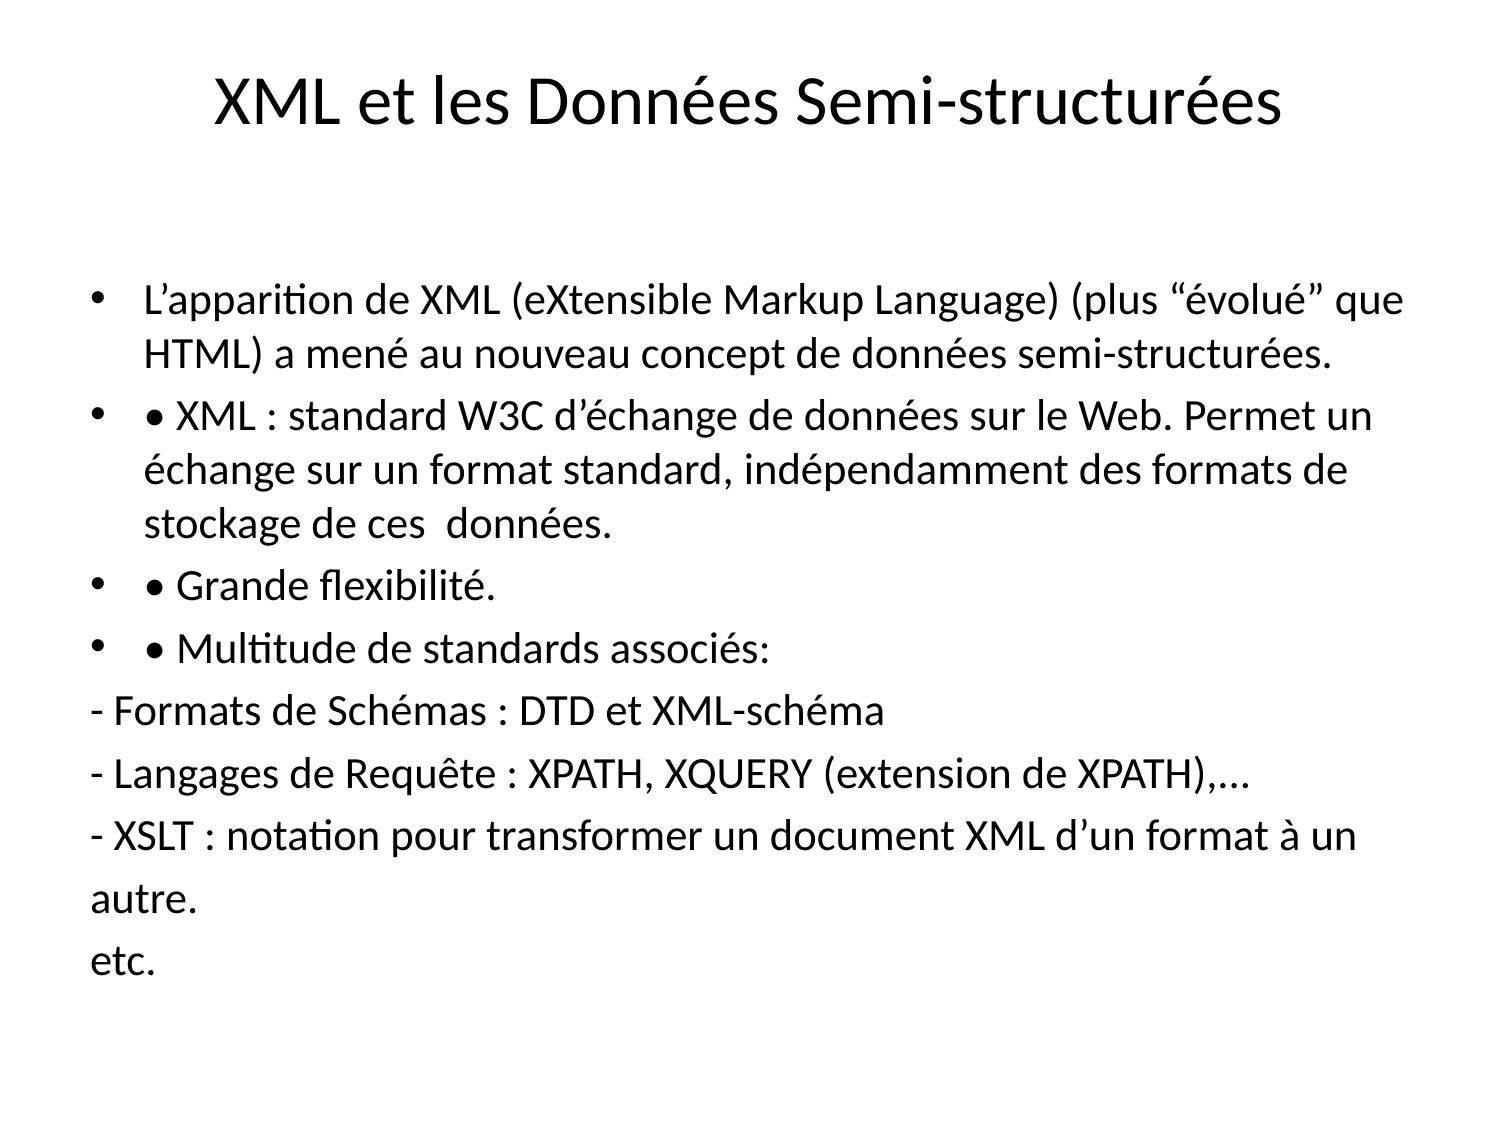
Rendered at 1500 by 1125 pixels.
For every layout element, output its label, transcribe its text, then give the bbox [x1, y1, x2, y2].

list L’apparition de XML (eXtensible Markup Language) (plus “évolué” que HTML) a mené au nouveau concept de données semi-structurées. • XML : standard W3C d’échange de données sur le Web. Permet un échange sur un format standard, indépendamment des formats de stockage de ces données. • Grande flexibilité. • Multitude de standards associés: - Formats de Schémas : DTD et XML-schéma - Langages de Requête : XPATH, XQUERY (extension de XPATH),... - XSLT : notation pour transformer un document XML d’un format à un autre. etc. [75, 262, 1425, 1005]
title XML et les Données Semi-structurées [75, 45, 1425, 233]
